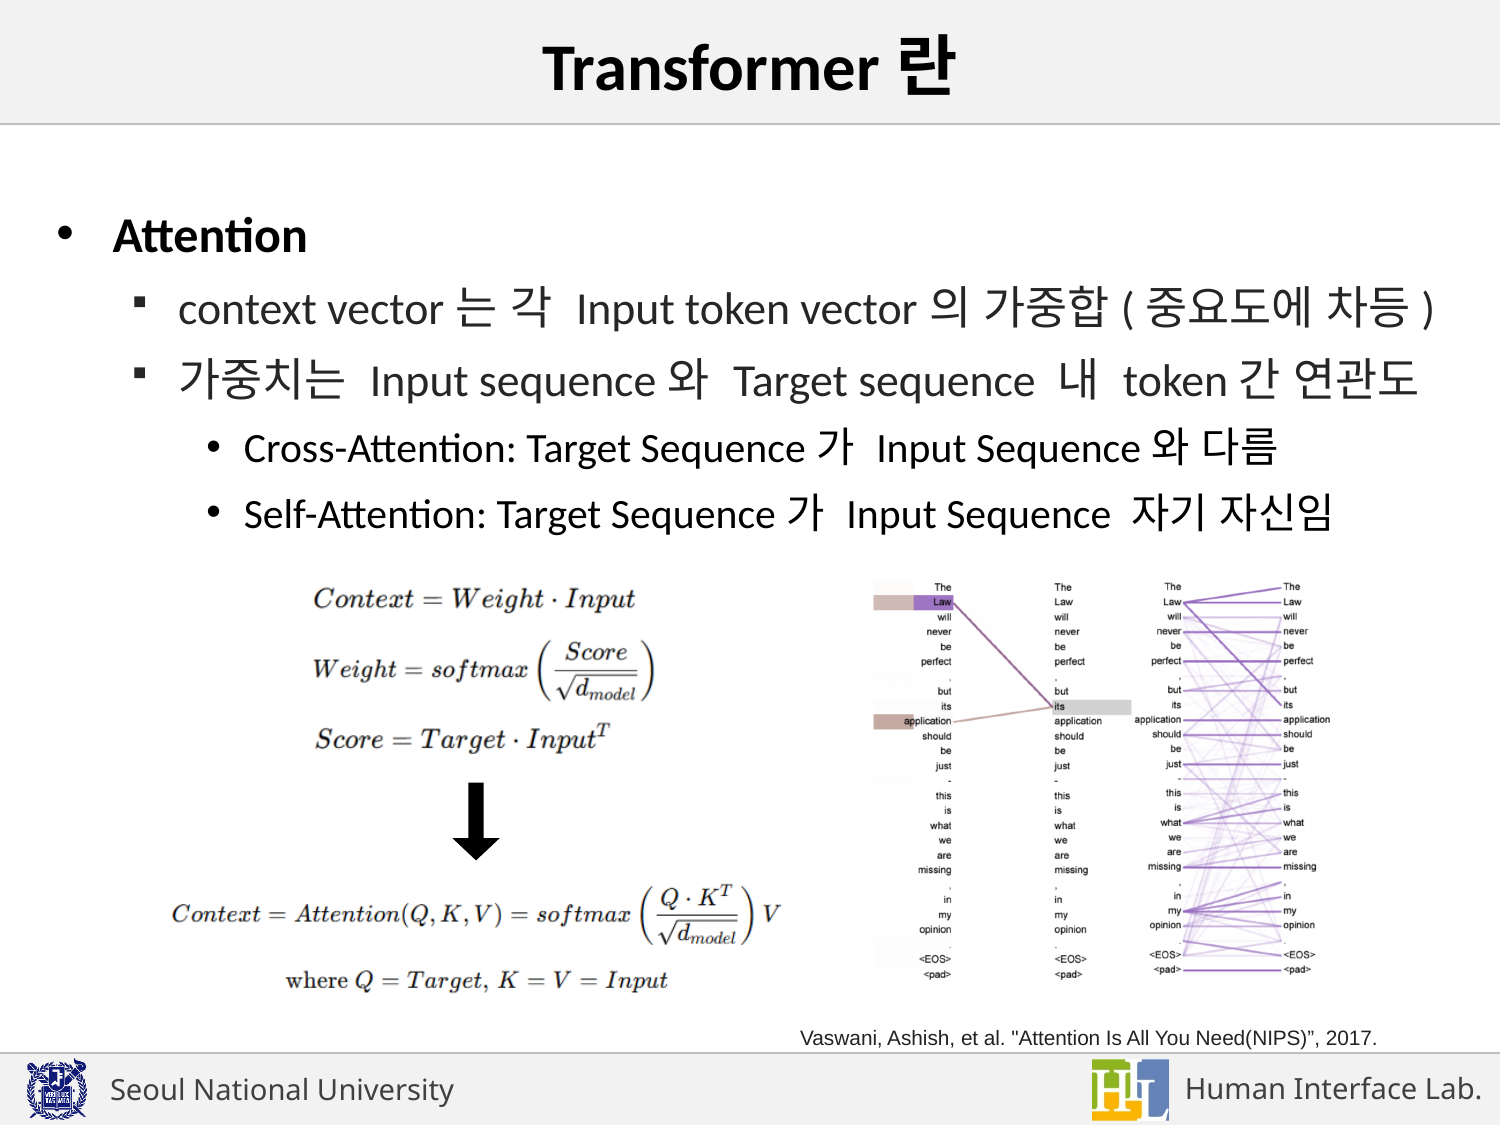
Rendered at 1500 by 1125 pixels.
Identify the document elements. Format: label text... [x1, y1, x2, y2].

text_box Vaswani, Ashish, et al. "Attention Is All You Need(NIPS)”, 2017. [785, 1017, 1395, 1058]
picture [869, 538, 1348, 1019]
title Transformer란 [75, 13, 1425, 114]
list Attention context vector는 각 Input token vector의 가중합(중요도에 차등) 가중치는 Input sequence와 Target sequence 내 token간 연관도 Cross-Attention: Target Sequence가 Input Sequence와 다름 Self-Attention: Target Sequence가 Input Sequence 자기 자신임 [41, 186, 1477, 581]
picture [277, 562, 679, 769]
picture [152, 874, 800, 1003]
text_box [450, 780, 502, 862]
picture [1092, 1059, 1169, 1121]
picture [25, 1058, 88, 1120]
